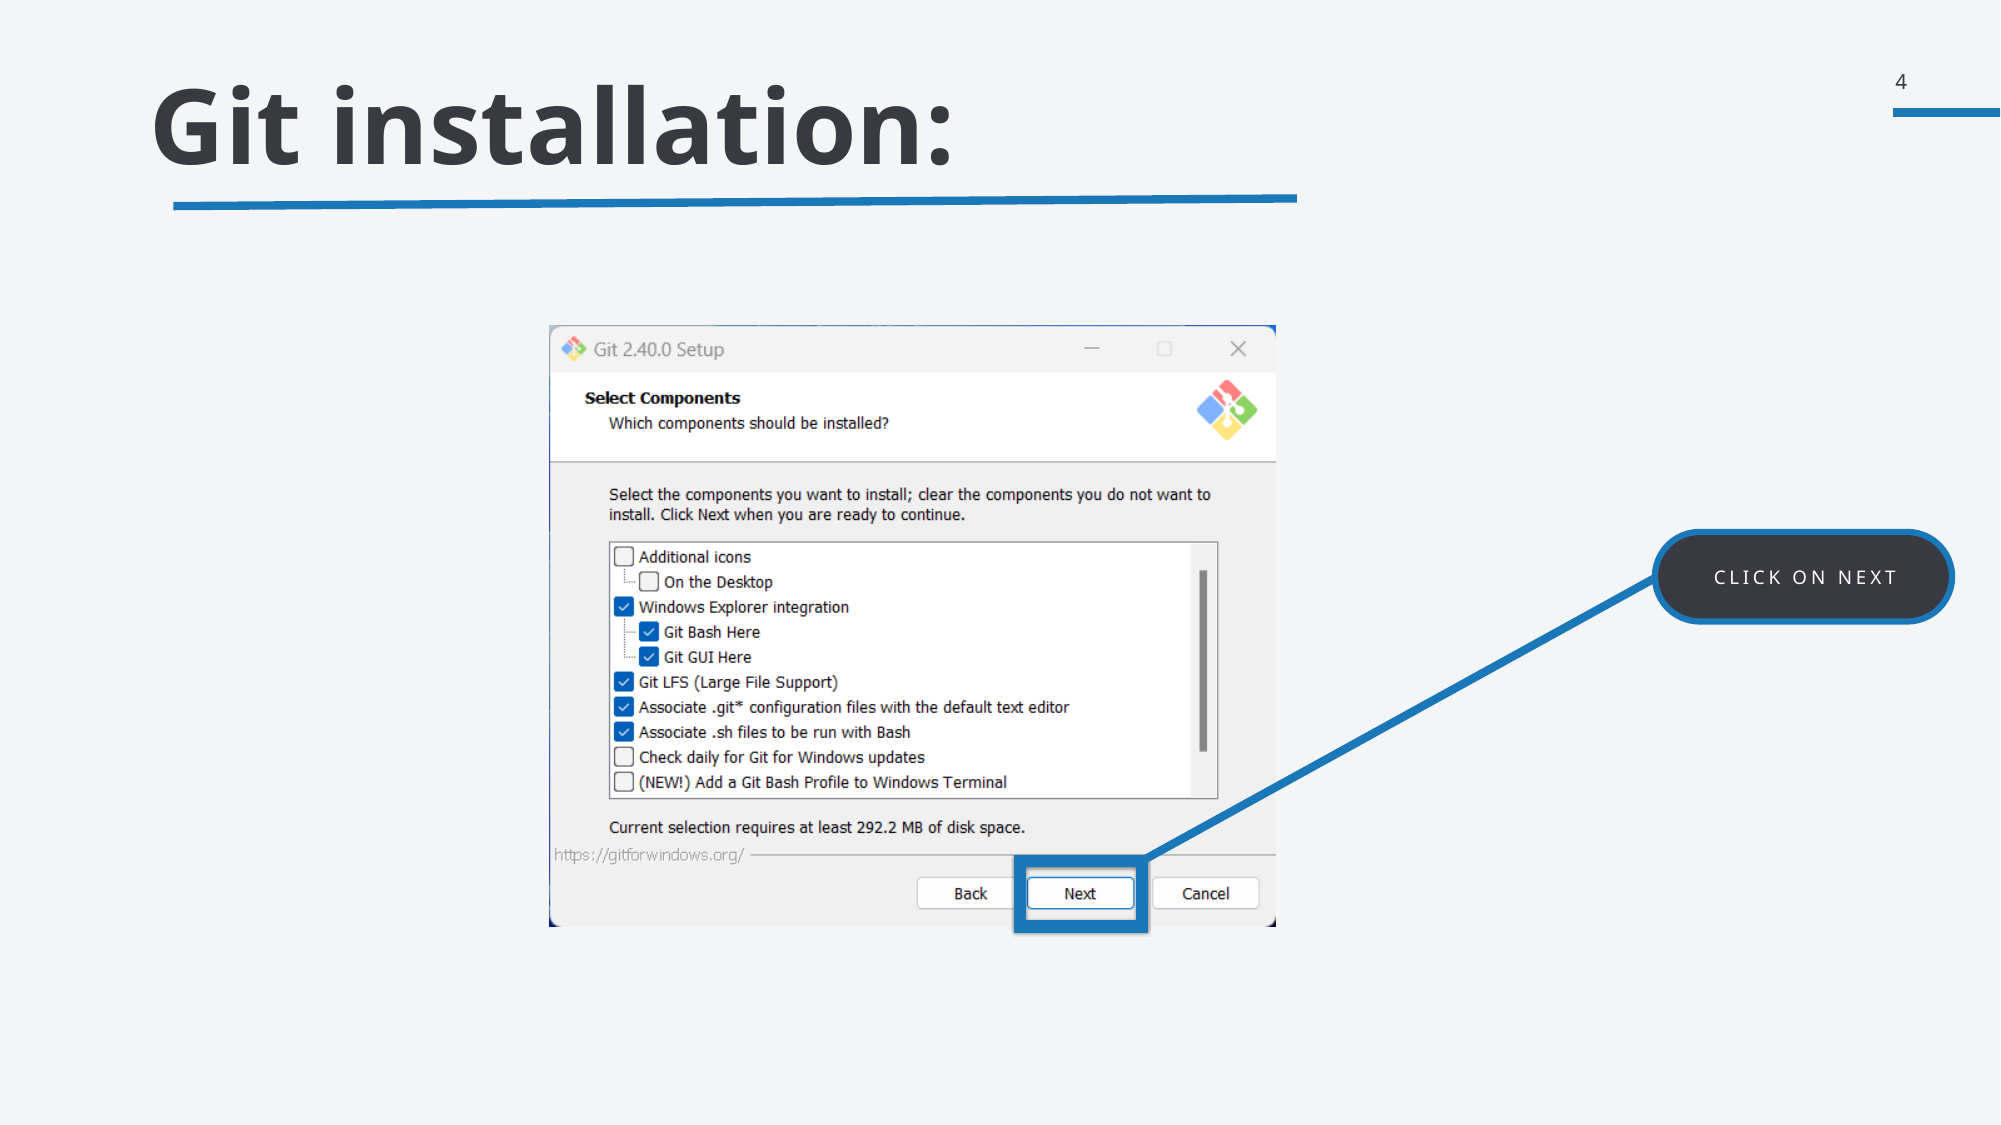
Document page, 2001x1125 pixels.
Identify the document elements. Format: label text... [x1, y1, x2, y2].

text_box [1654, 531, 1953, 622]
slide_number 4 [1889, 62, 1953, 101]
text_box Git installation: [146, 81, 1314, 243]
picture [549, 324, 1277, 927]
